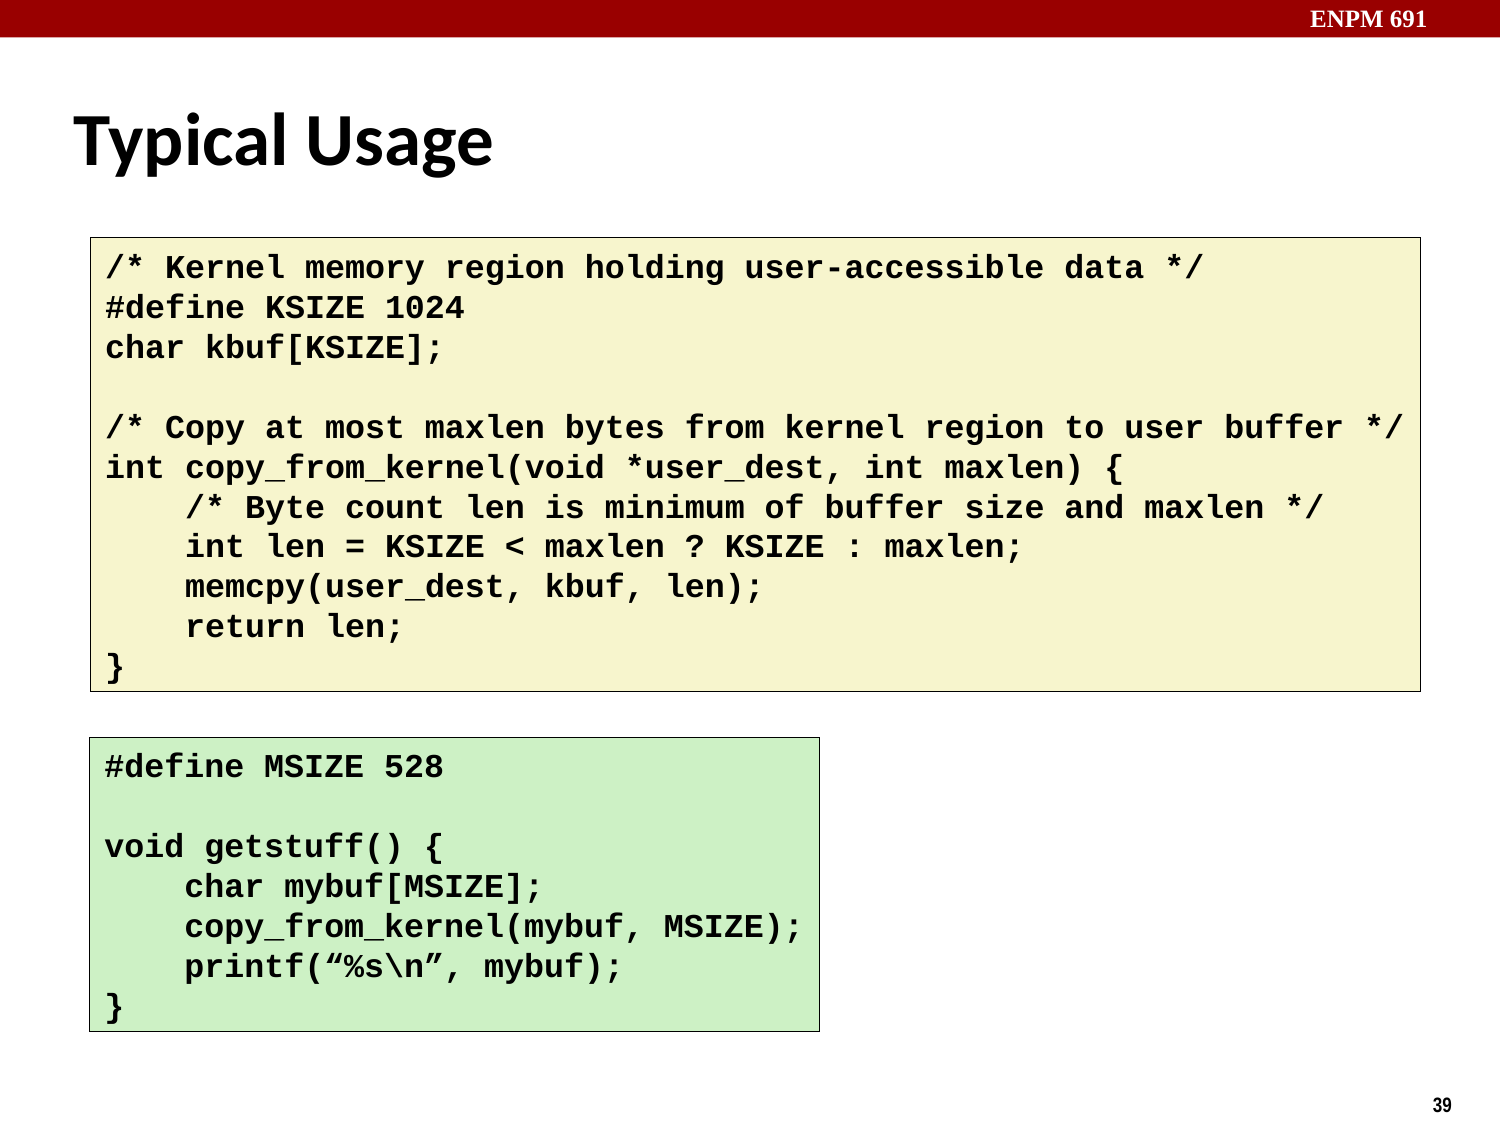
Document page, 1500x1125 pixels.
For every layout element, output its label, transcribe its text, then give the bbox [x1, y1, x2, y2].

text_box #define MSIZE 528 void getstuff() { char mybuf[MSIZE]; copy_from_kernel(mybuf, MSIZE); printf(“%s\n”, mybuf); } [89, 737, 820, 1032]
title Typical Usage [58, 72, 1305, 199]
text_box /* Kernel memory region holding user-accessible data */ #define KSIZE 1024 char kbuf[KSIZE]; /* Copy at most maxlen bytes from kernel region to user buffer */ int copy_from_kernel(void *user_dest, int maxlen) { /* Byte count len is minimum of buffer size and maxlen */ int len = KSIZE < maxlen ? KSIZE : maxlen; memcpy(user_dest, kbuf, len); return len; } [90, 237, 1421, 692]
